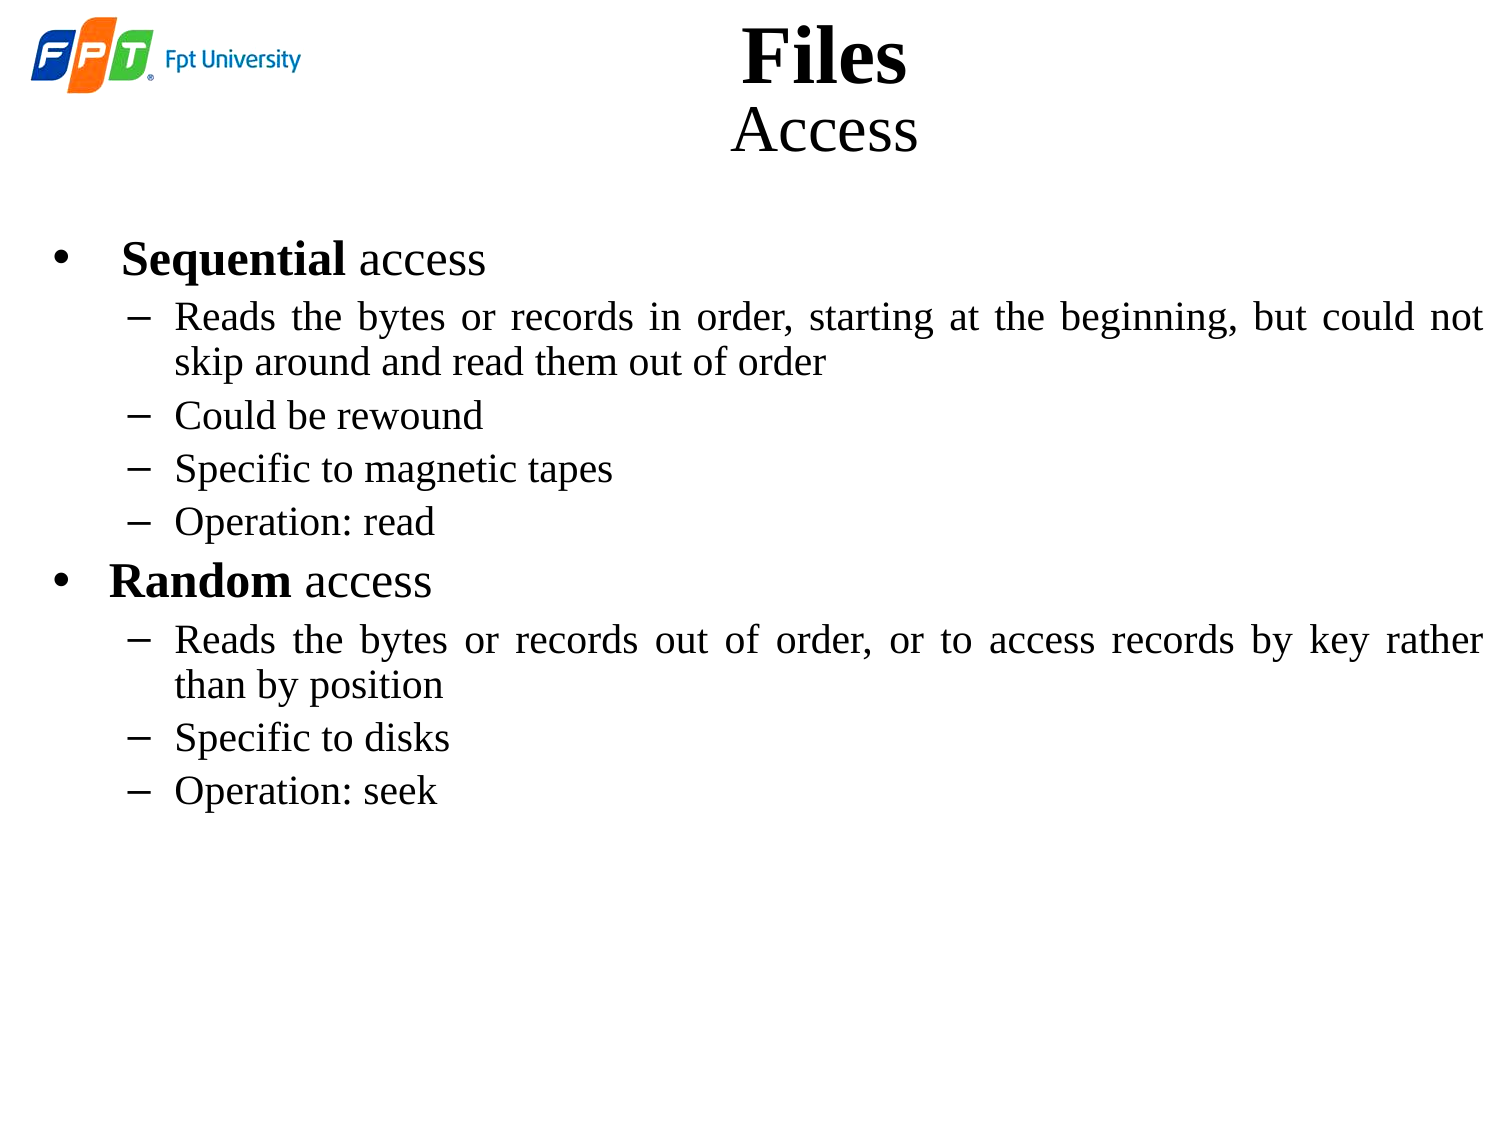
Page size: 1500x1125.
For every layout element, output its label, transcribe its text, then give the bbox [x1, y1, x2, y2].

list Sequential access Reads the bytes or records in order, starting at the beginning, but could not skip around and read them out of order Could be rewound Specific to magnetic tapes Operation: read Random access Reads the bytes or records out of order, or to access records by key rather than by position Specific to disks Operation: seek [37, 224, 1500, 1125]
picture [0, 0, 150, 122]
text_box Access [149, 75, 1500, 175]
title Files [150, 0, 1500, 75]
